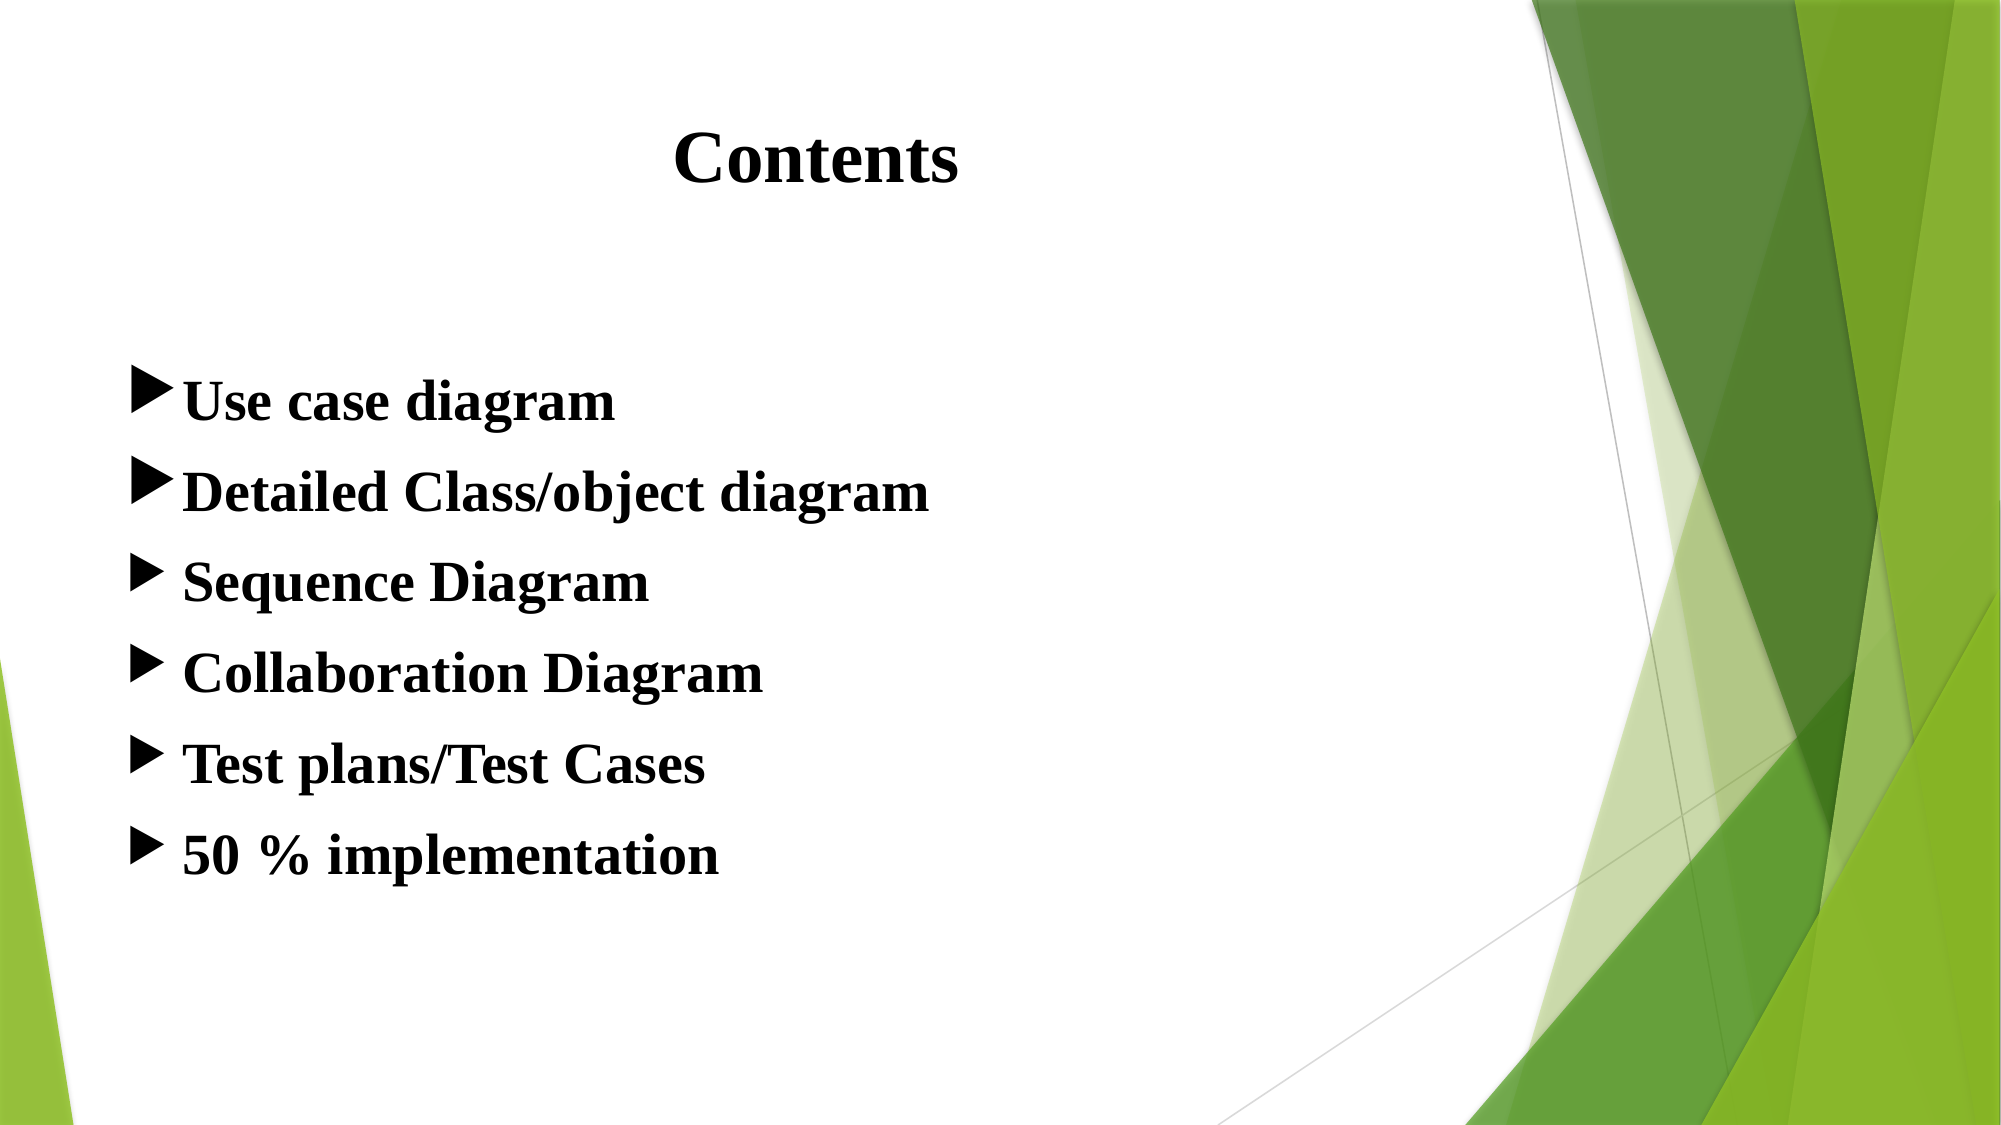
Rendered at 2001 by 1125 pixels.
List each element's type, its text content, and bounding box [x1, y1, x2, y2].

title Contents [111, 99, 1522, 236]
list Use case diagram Detailed Class/object diagram Sequence Diagram Collaboration Diagram Test plans/Test Cases 50 % implementation [111, 354, 1522, 992]
